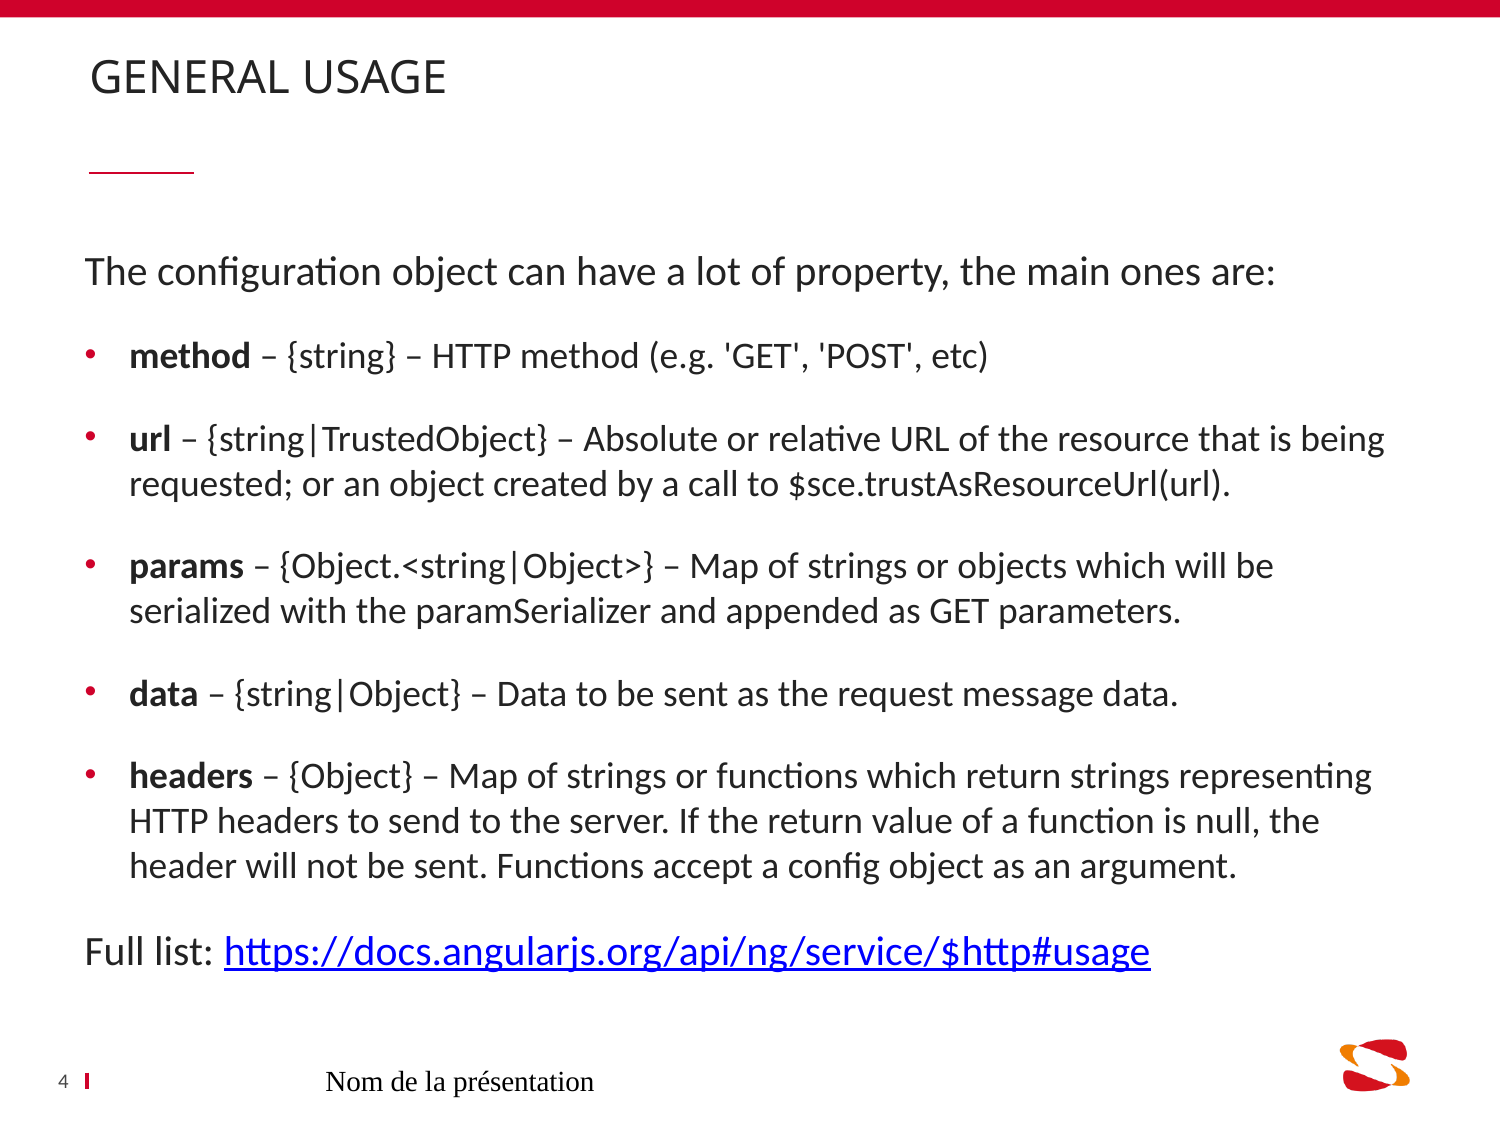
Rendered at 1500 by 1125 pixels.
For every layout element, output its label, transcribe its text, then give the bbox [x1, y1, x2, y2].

slide_number 4 [20, 1066, 69, 1094]
list The configuration object can have a lot of property, the main ones are: method – {string} – HTTP method (e.g. 'GET', 'POST', etc) url – {string|TrustedObject} – Absolute or relative URL of the resource that is being requested; or an object created by a call to $sce.trustAsResourceUrl(url). params – {Object.<string|Object>} – Map of strings or objects which will be serialized with the paramSerializer and appended as GET parameters. data – {string|Object} – Data to be sent as the request message data. headers – {Object} – Map of strings or functions which return strings representing HTTP headers to send to the server. If the return value of a function is null, the header will not be sent. Functions accept a config object as an argument. Full list: https://docs.angularjs.org/api/ng/service/$http#usage [84, 243, 1412, 1012]
title General usage [89, 51, 1409, 107]
picture [1328, 1031, 1421, 1099]
footer Nom de la présentation [87, 1066, 833, 1094]
